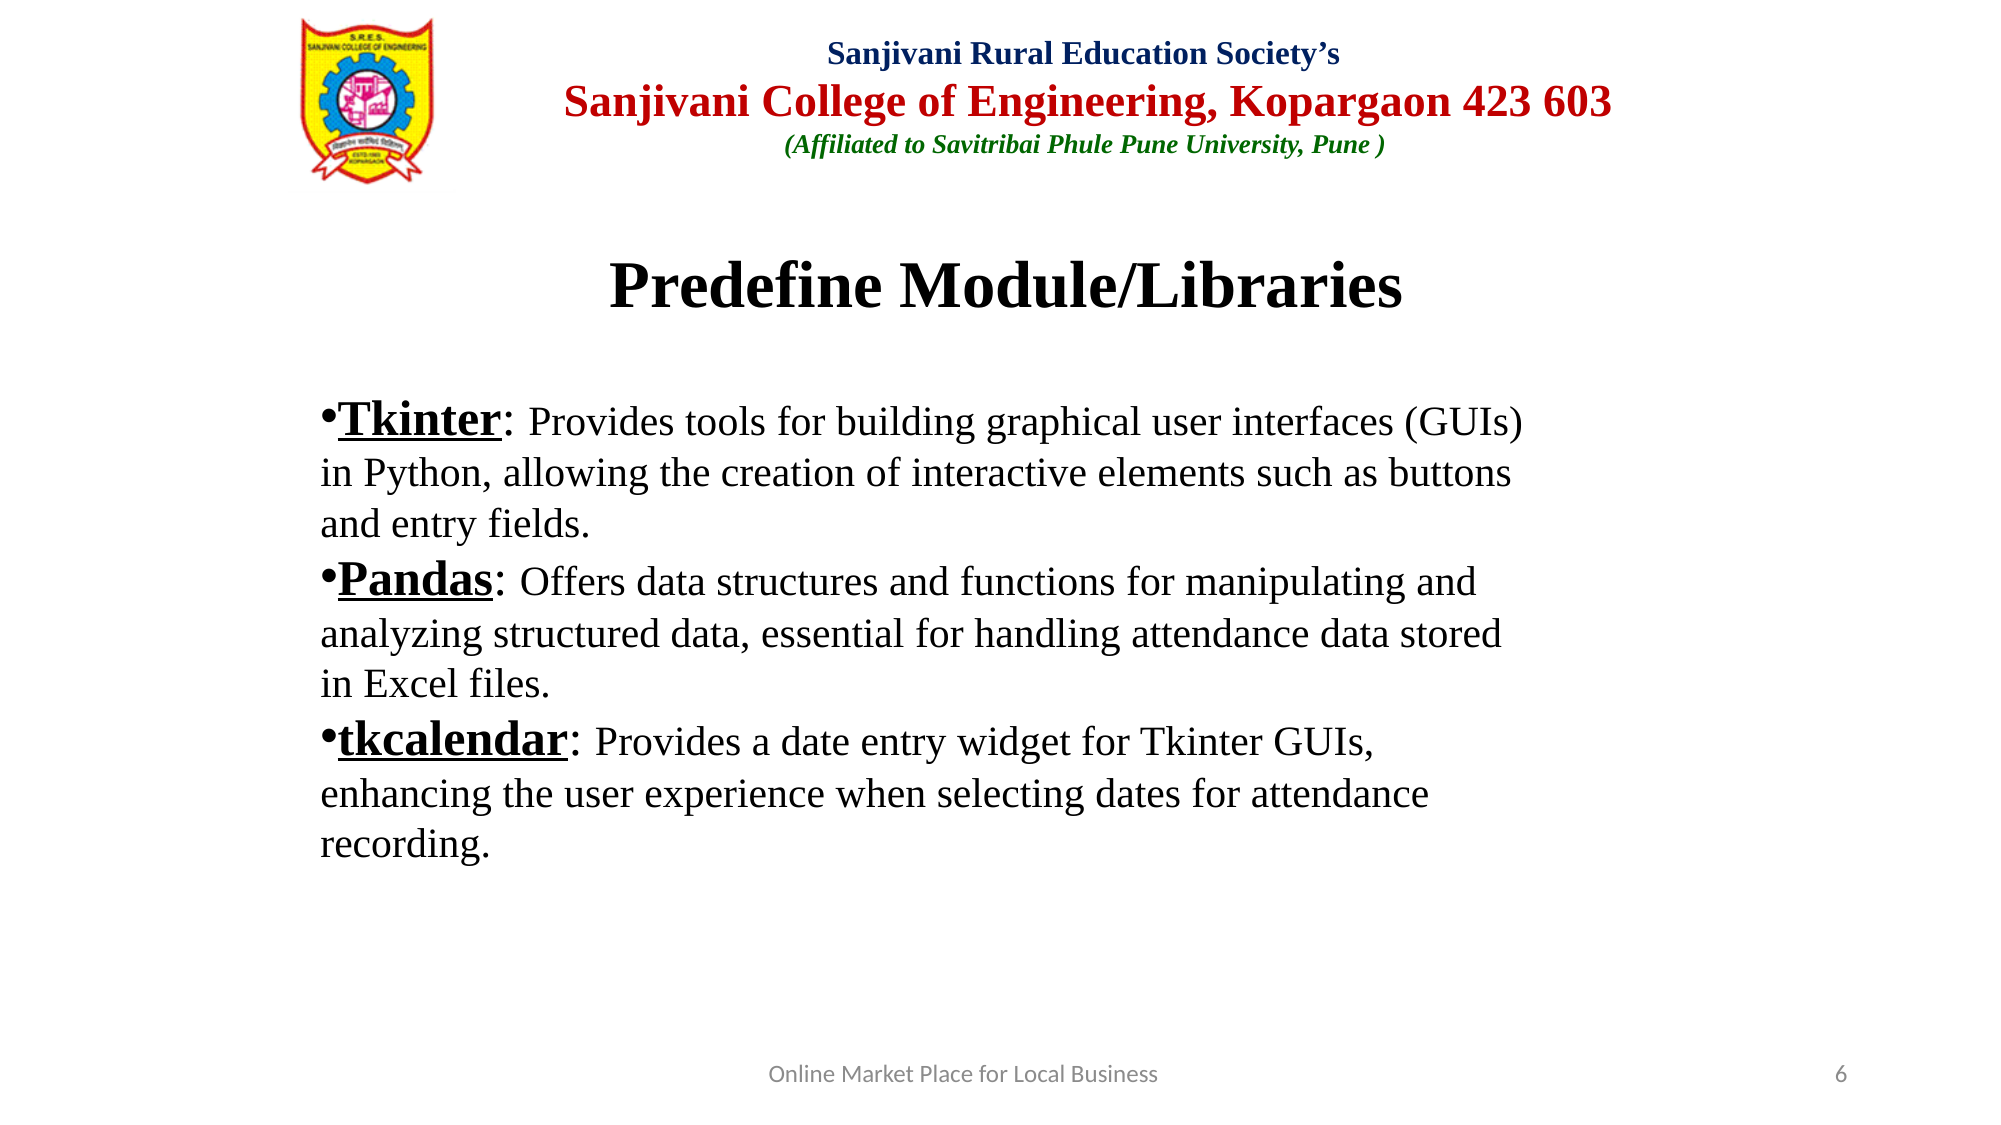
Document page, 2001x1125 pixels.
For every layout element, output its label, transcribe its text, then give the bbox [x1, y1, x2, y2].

footer Online Market Place for Local Business [456, 1042, 1412, 1103]
title Predefine Module/Libraries [324, 215, 1675, 357]
text_box Tkinter: Provides tools for building graphical user interfaces (GUIs) in Python, allowing the creation of interactive elements such as buttons and entry fields. Pandas: Offers data structures and functions for manipulating and analyzing structured data, essential for handling attendance data stored in Excel files. tkcalendar: Provides a date entry widget for Tkinter GUIs, enhancing the user experience when selecting dates for attendance recording. [305, 377, 1544, 918]
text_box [288, 16, 1727, 194]
slide_number 6 [1412, 1042, 1863, 1103]
